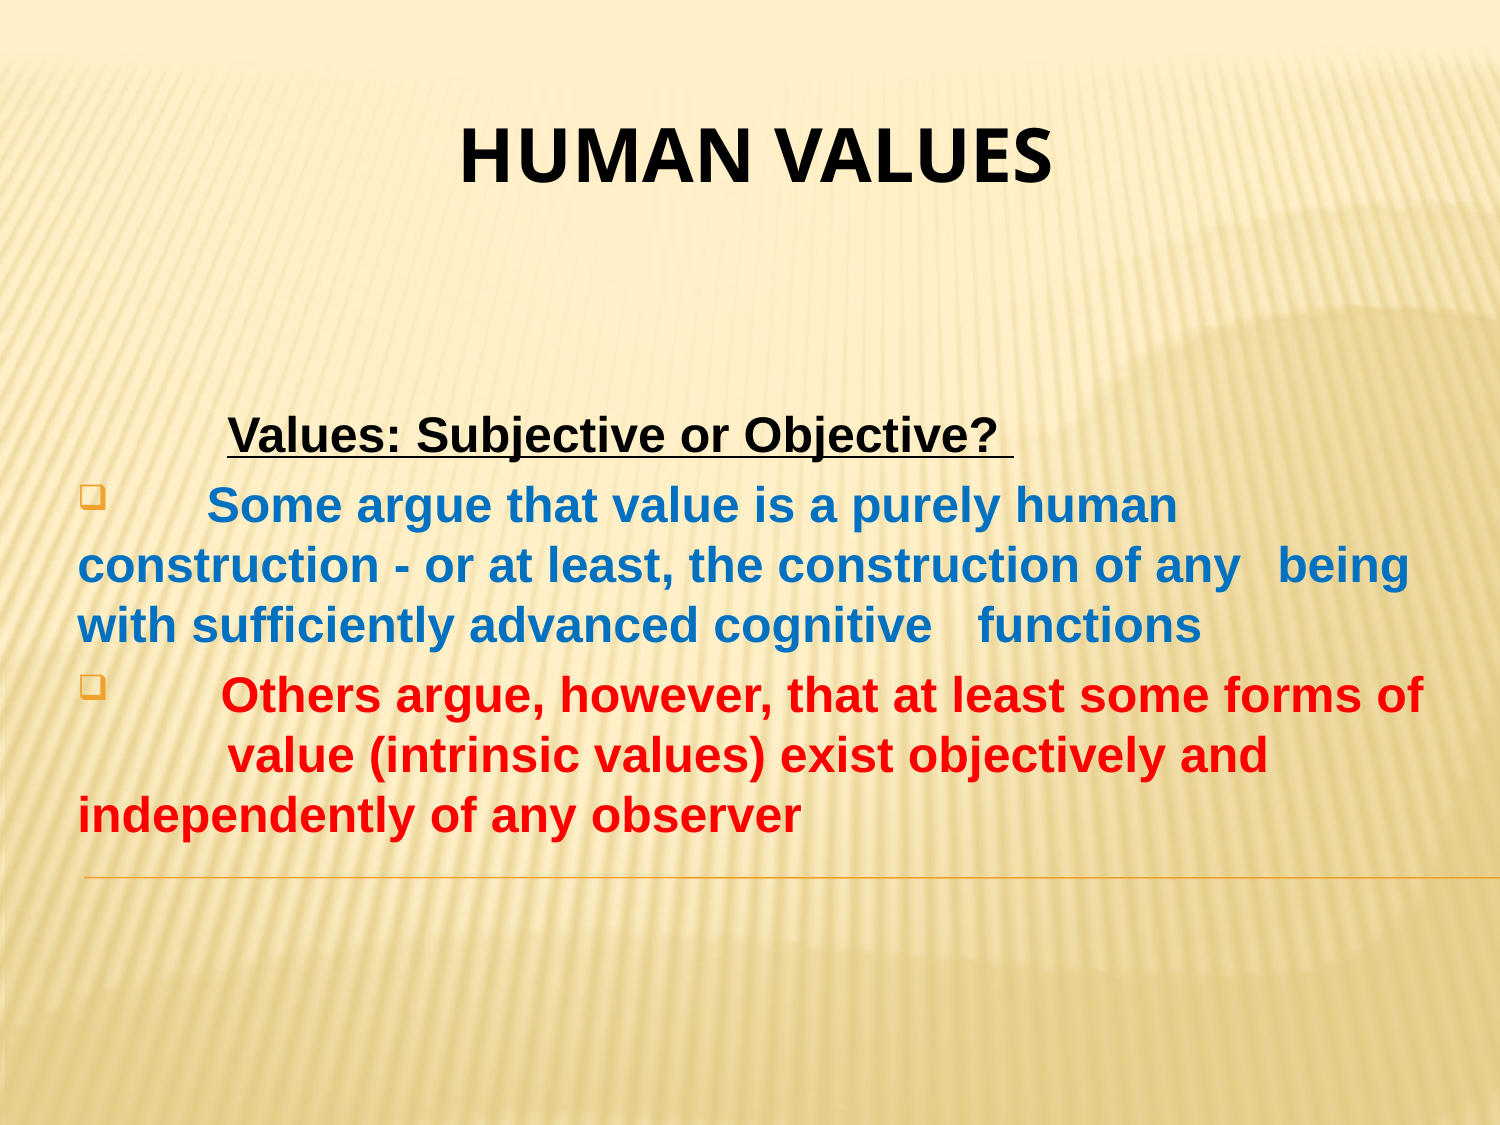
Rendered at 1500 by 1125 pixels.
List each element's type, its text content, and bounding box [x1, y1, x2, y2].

subtitle Values: Subjective or Objective? Some argue that value is a purely human construction - or at least, the construction of any being with sufficiently advanced cognitive functions Others argue, however, that at least some forms of value (intrinsic values) exist objectively and independently of any observer [62, 312, 1450, 850]
title HUMAN VALUES [62, 99, 1450, 238]
